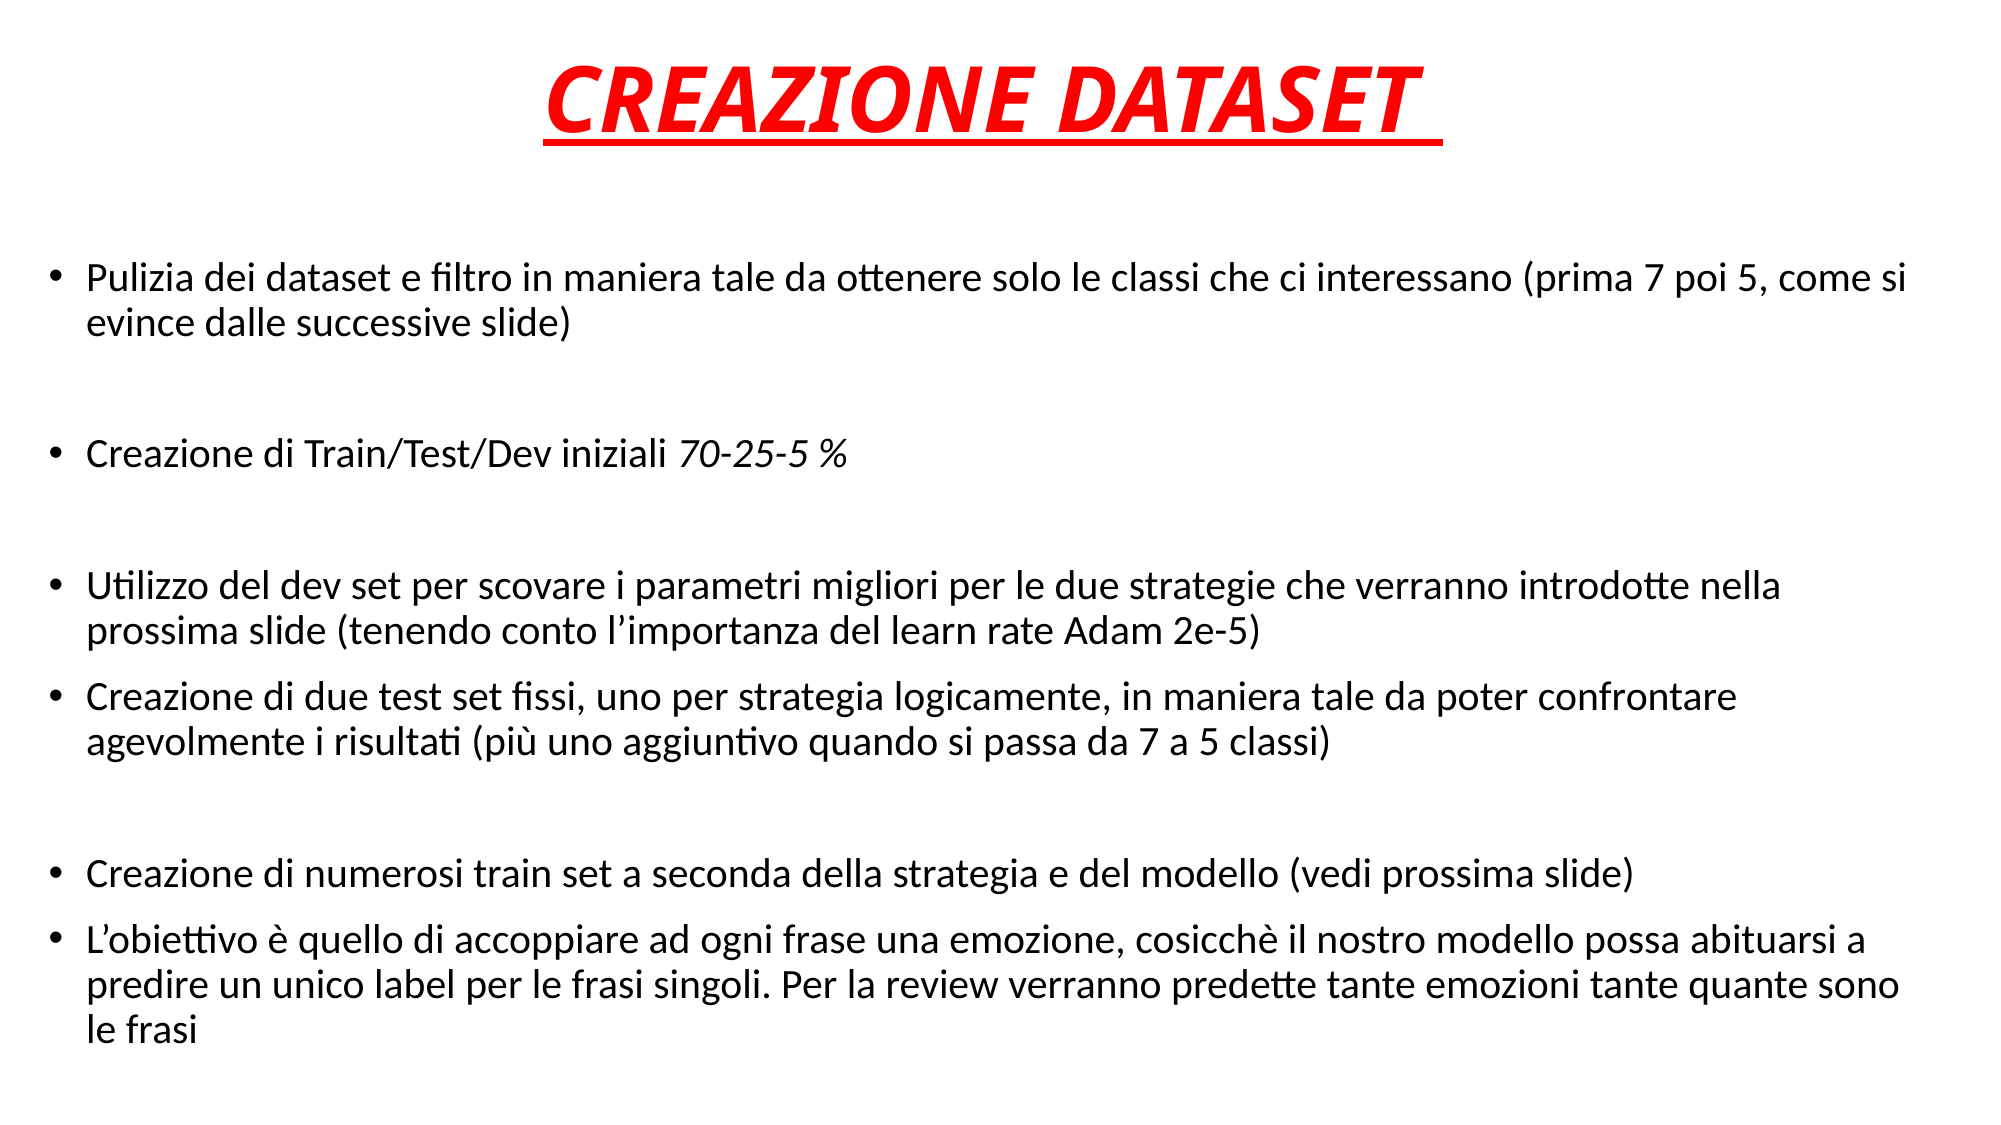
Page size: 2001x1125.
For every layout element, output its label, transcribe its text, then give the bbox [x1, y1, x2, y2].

title CREAZIONE DATASET [33, 0, 1953, 206]
list Pulizia dei dataset e filtro in maniera tale da ottenere solo le classi che ci interessano (prima 7 poi 5, come si evince dalle successive slide) Creazione di Train/Test/Dev iniziali 70-25-5 % Utilizzo del dev set per scovare i parametri migliori per le due strategie che verranno introdotte nella prossima slide (tenendo conto l’importanza del learn rate Adam 2e-5) Creazione di due test set fissi, uno per strategia logicamente, in maniera tale da poter confrontare agevolmente i risultati (più uno aggiuntivo quando si passa da 7 a 5 classi) Creazione di numerosi train set a seconda della strategia e del modello (vedi prossima slide) L’obiettivo è quello di accoppiare ad ogni frase una emozione, cosicchè il nostro modello possa abituarsi a predire un unico label per le frasi singoli. Per la review verranno predette tante emozioni tante quante sono le frasi [33, 247, 1953, 1092]
